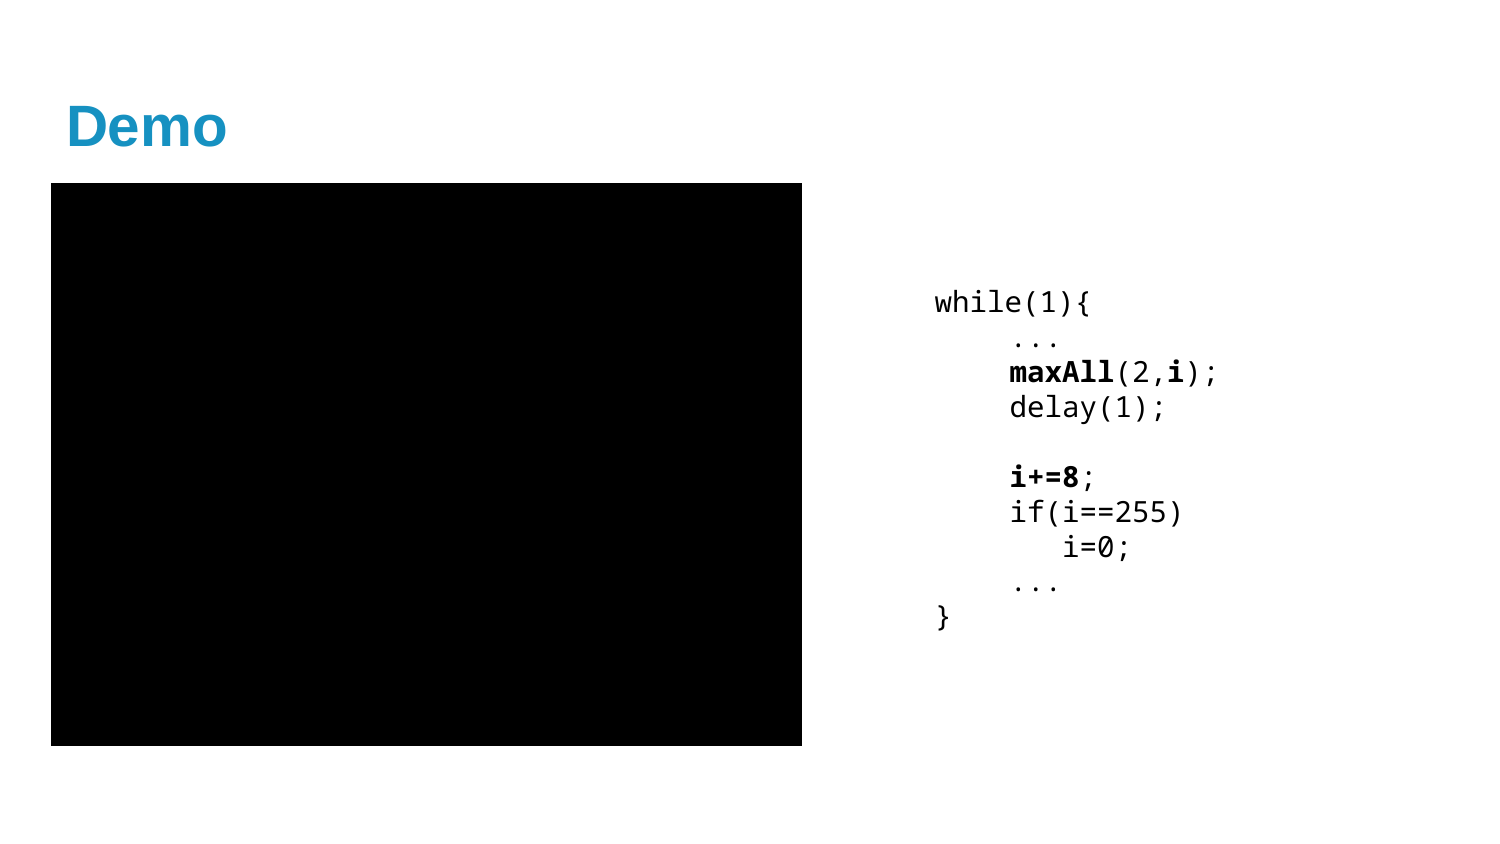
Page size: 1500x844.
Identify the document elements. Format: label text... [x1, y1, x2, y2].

text_box while(1){ ... maxAll(2,i); delay(1); i+=8; if(i==255) i=0; ... } [919, 268, 1414, 576]
picture [50, 183, 802, 747]
title Demo [51, 72, 1449, 167]
